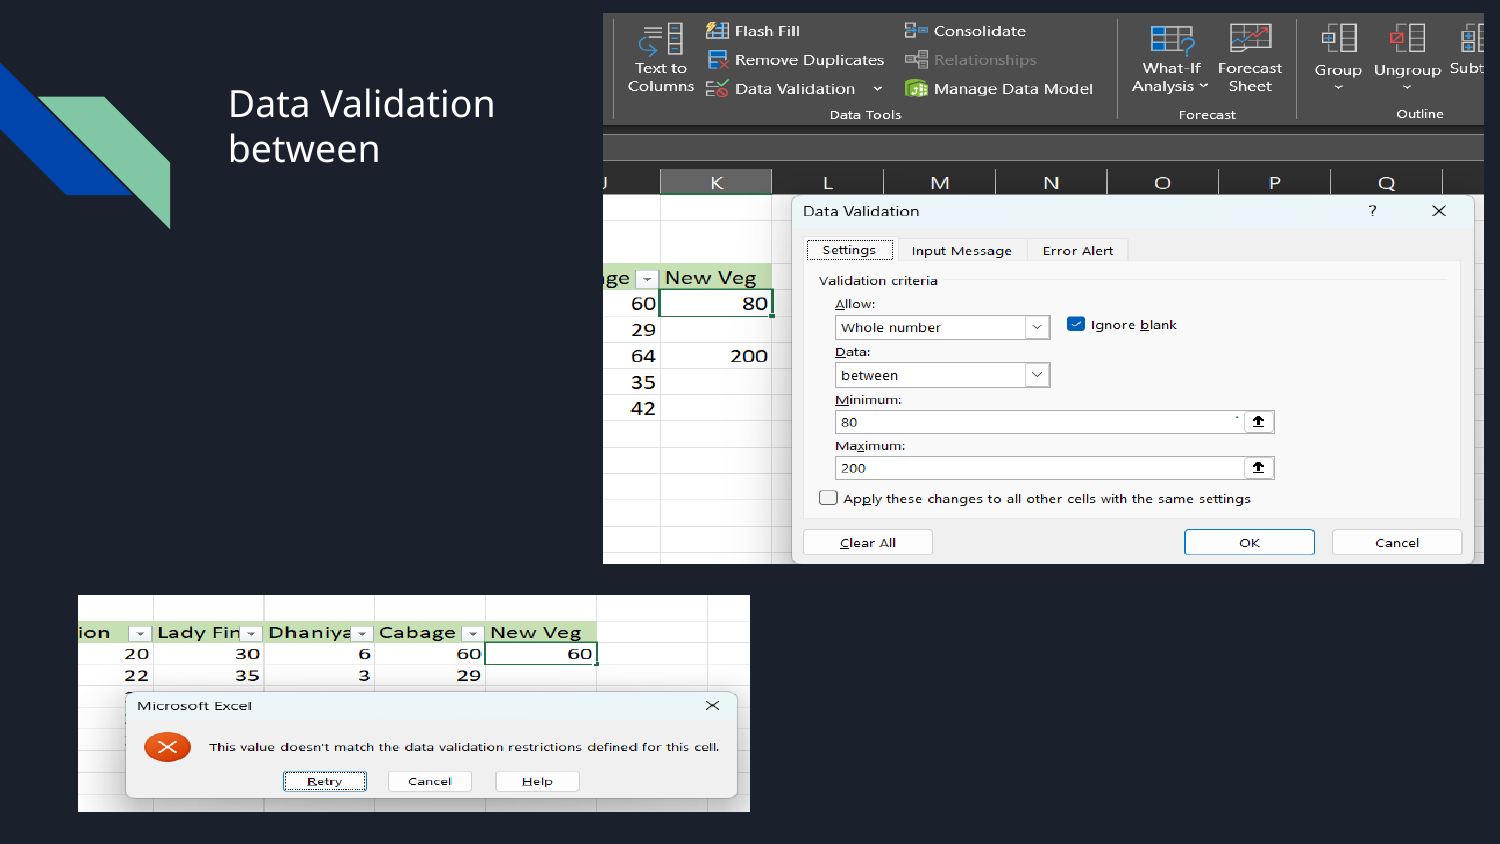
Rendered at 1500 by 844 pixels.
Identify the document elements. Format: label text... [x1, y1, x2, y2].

picture [603, 13, 1484, 564]
title Data Validation between [212, 64, 598, 215]
picture [78, 594, 751, 812]
